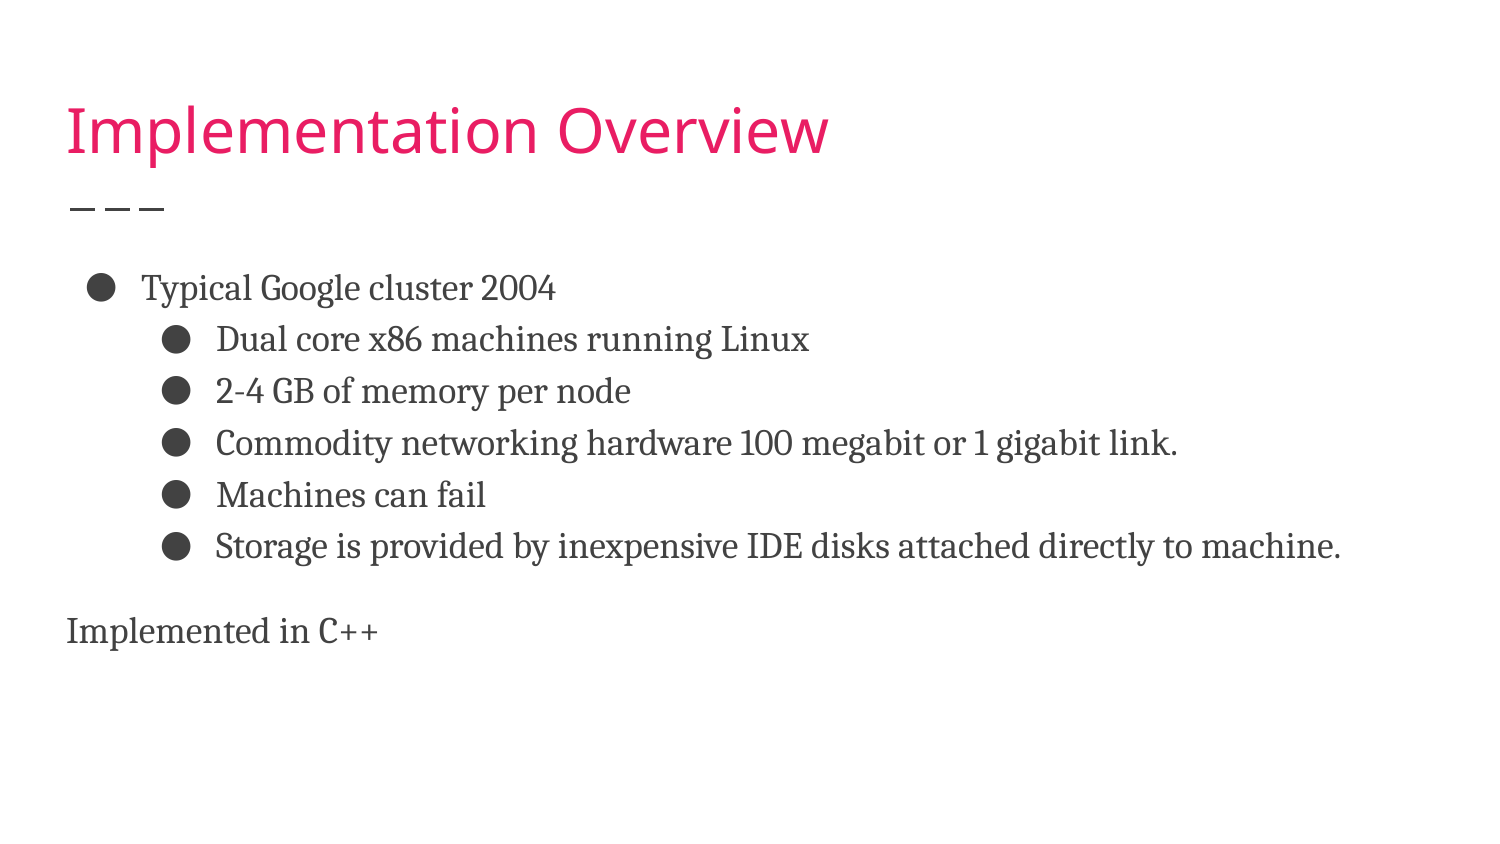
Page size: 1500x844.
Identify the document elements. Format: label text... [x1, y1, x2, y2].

title Implementation Overview [51, 61, 1449, 182]
list Typical Google cluster 2004 Dual core x86 machines running Linux 2-4 GB of memory per node Commodity networking hardware 100 megabit or 1 gigabit link. Machines can fail Storage is provided by inexpensive IDE disks attached directly to machine. Implemented in C++ [51, 240, 1449, 750]
